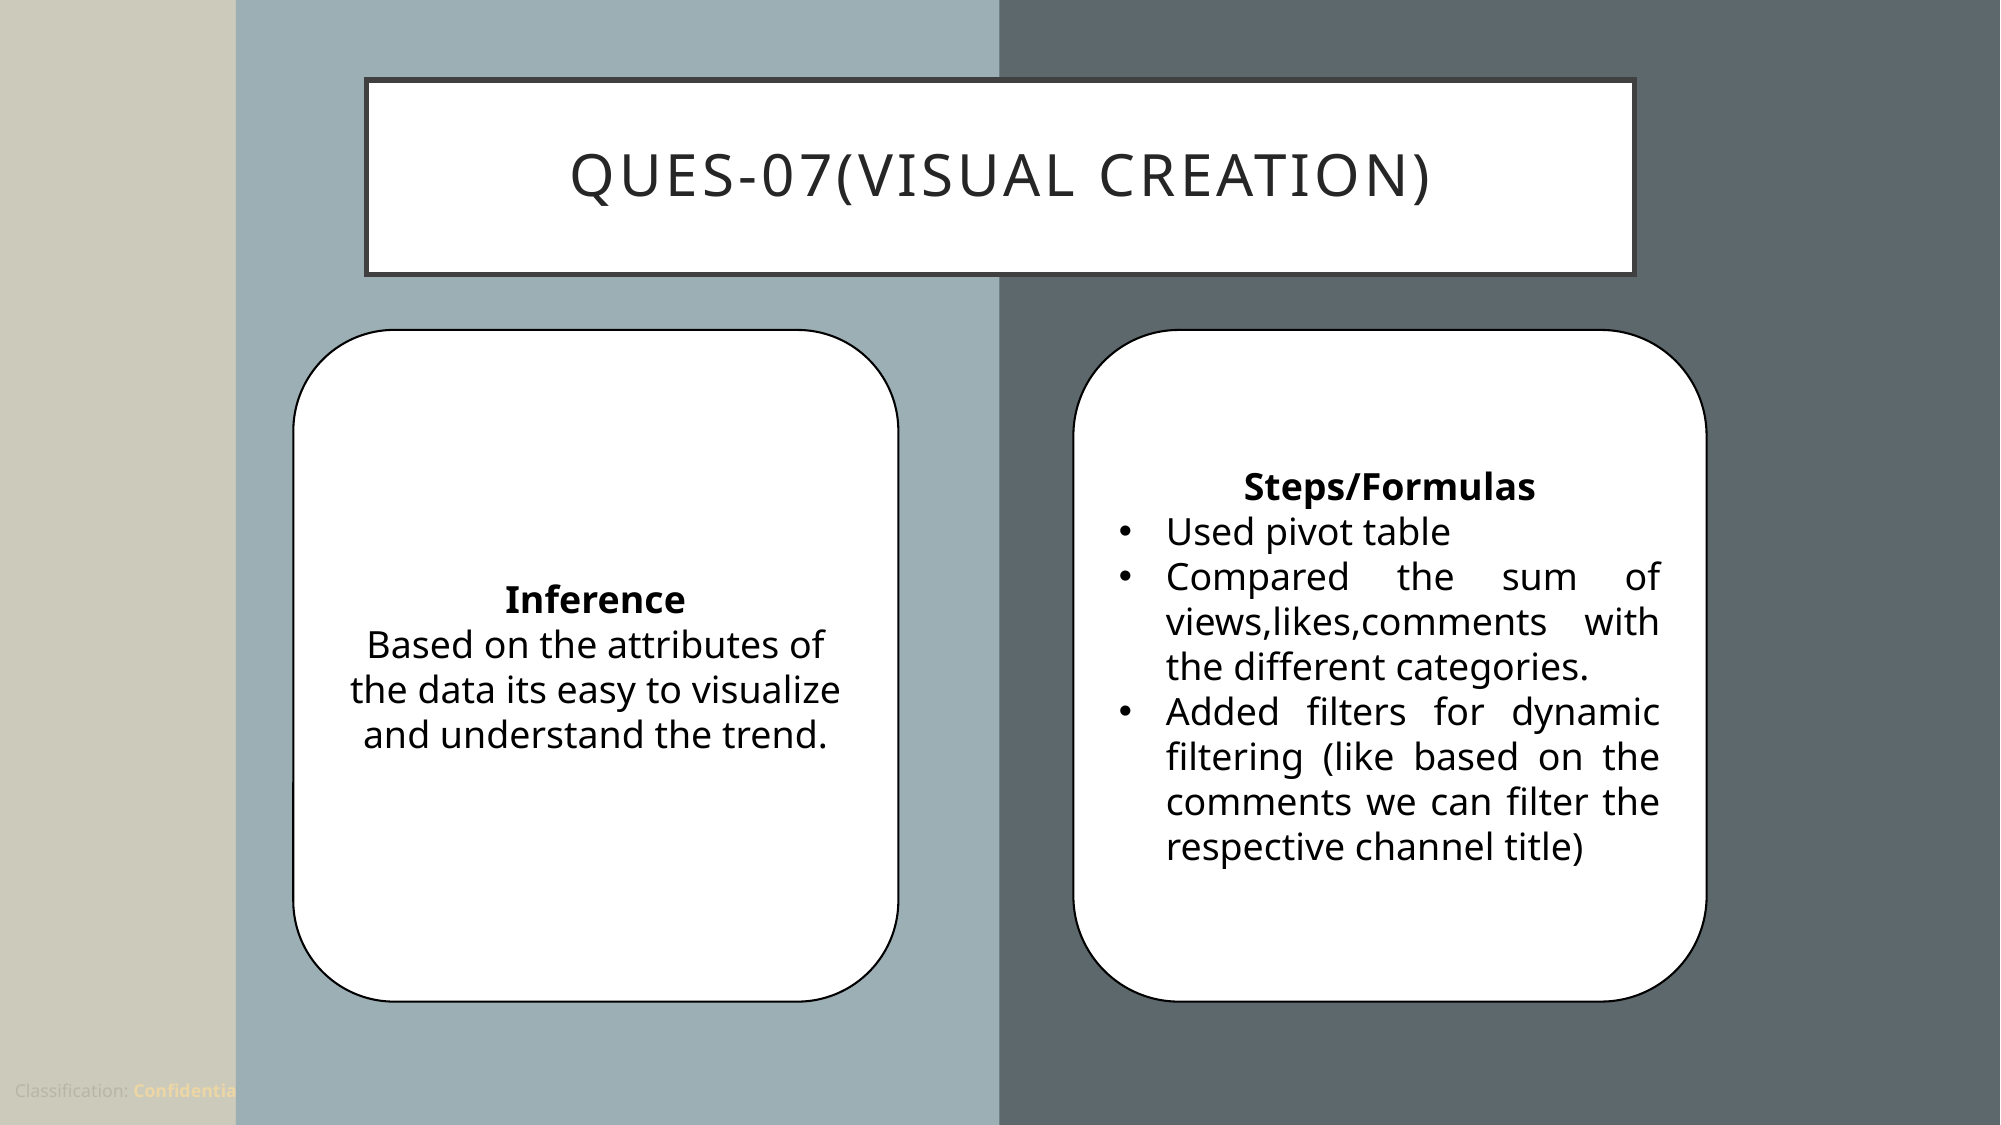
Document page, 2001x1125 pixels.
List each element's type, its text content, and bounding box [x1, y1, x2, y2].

text_box [0, 0, 235, 1125]
text_box Steps/Formulas Used pivot table Compared the sum of views,likes,comments with the different categories. Added filters for dynamic filtering (like based on the comments we can filter the respective channel title) [1072, 328, 1708, 1003]
title Ques-07(visual creation) [364, 77, 1637, 277]
text_box Inference Based on the attributes of the data its easy to visualize and understand the trend. [292, 328, 900, 1003]
text_box [235, 0, 1000, 1125]
